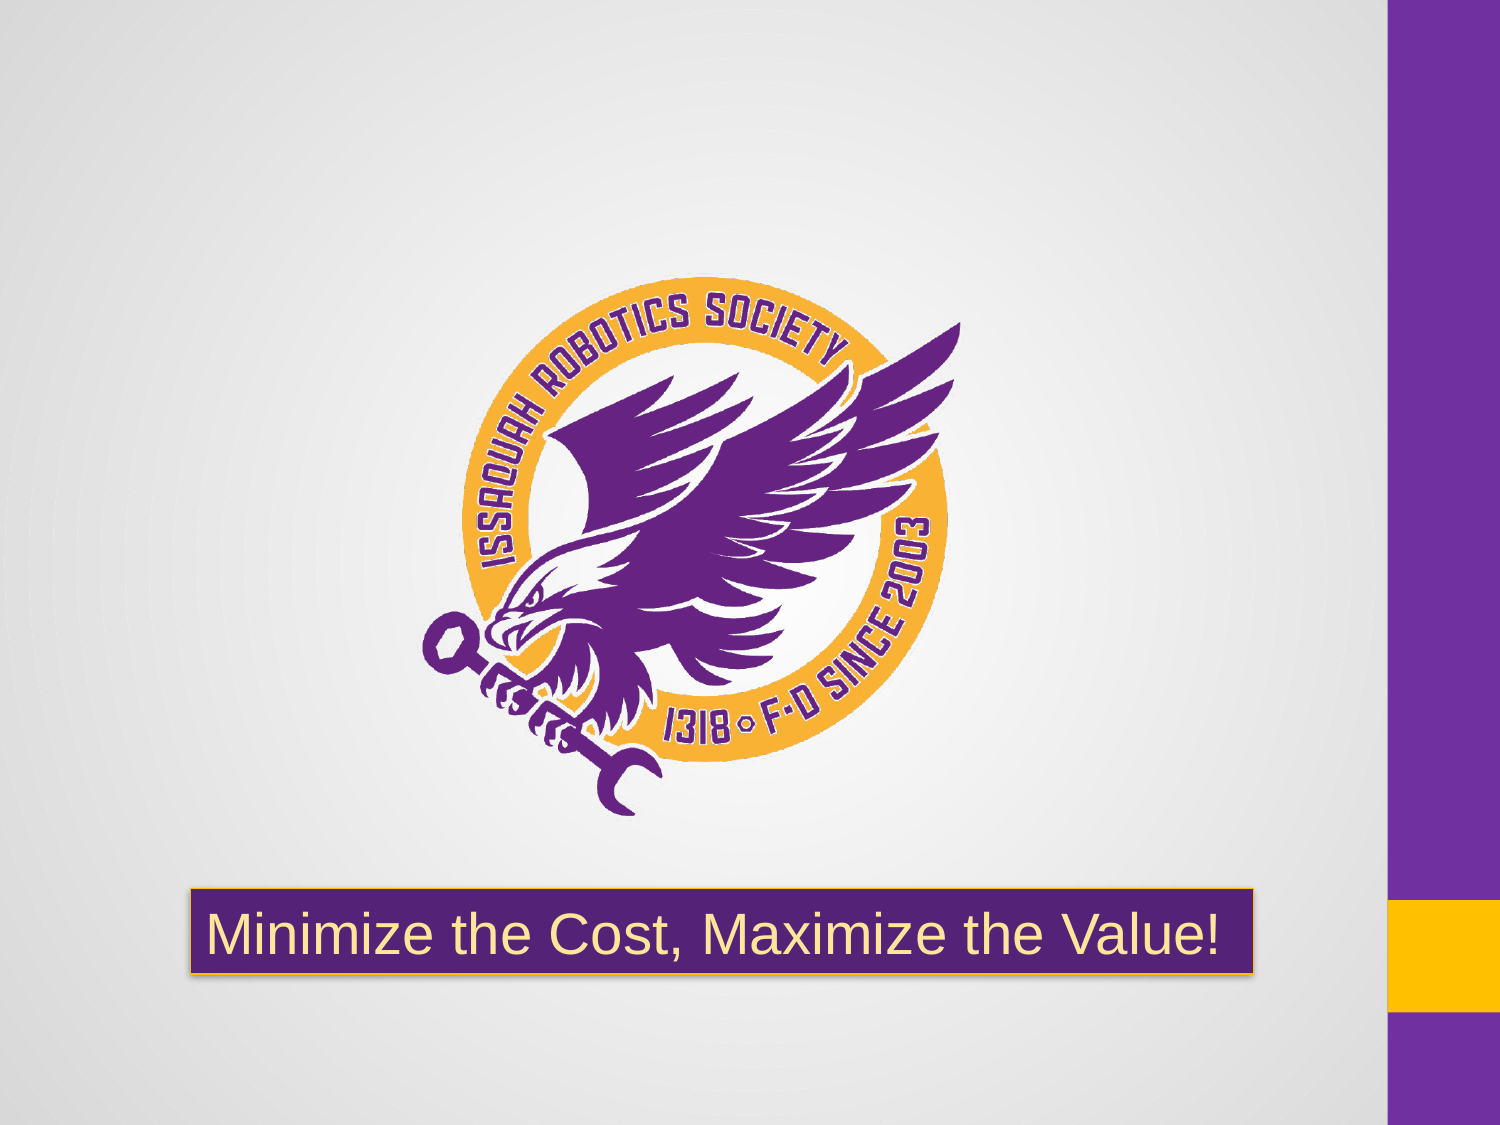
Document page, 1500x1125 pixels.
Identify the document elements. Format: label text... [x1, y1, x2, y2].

picture [378, 234, 1004, 860]
text_box Minimize the Cost, Maximize the Value! [190, 888, 1254, 975]
